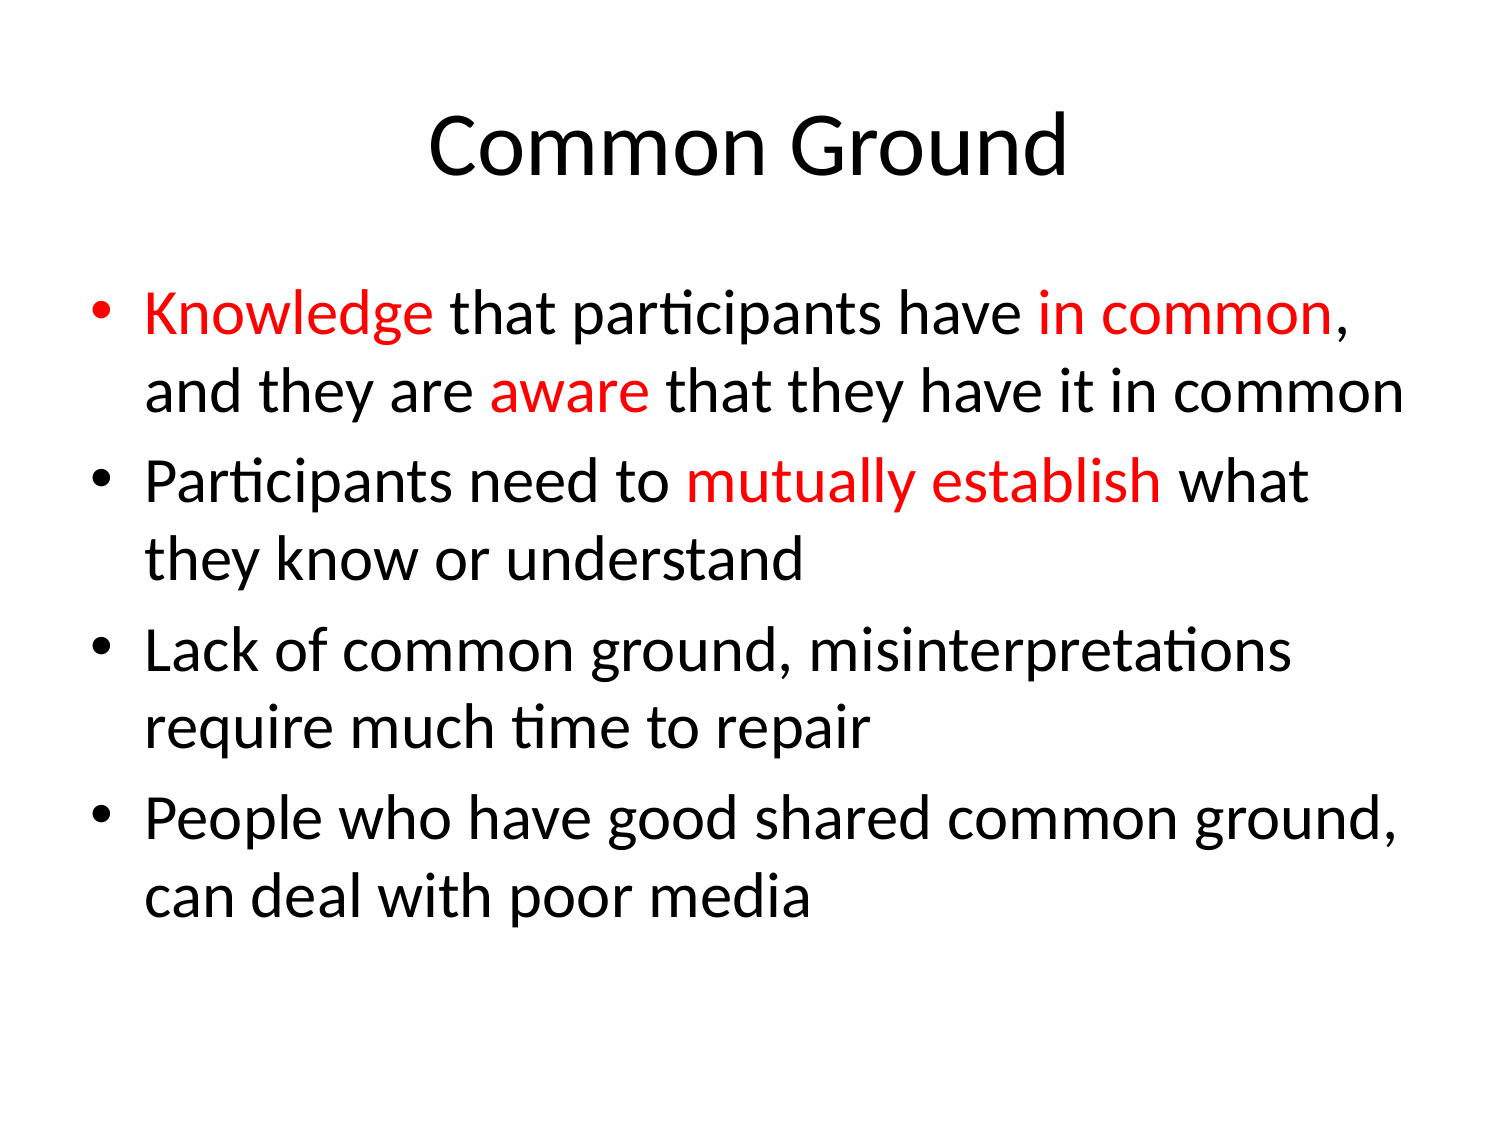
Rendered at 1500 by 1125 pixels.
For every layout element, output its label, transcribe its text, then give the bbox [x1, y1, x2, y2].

title Common Ground [75, 45, 1425, 233]
list Knowledge that participants have in common, and they are aware that they have it in common Participants need to mutually establish what they know or understand Lack of common ground, misinterpretations require much time to repair People who have good shared common ground, can deal with poor media [75, 262, 1425, 1005]
